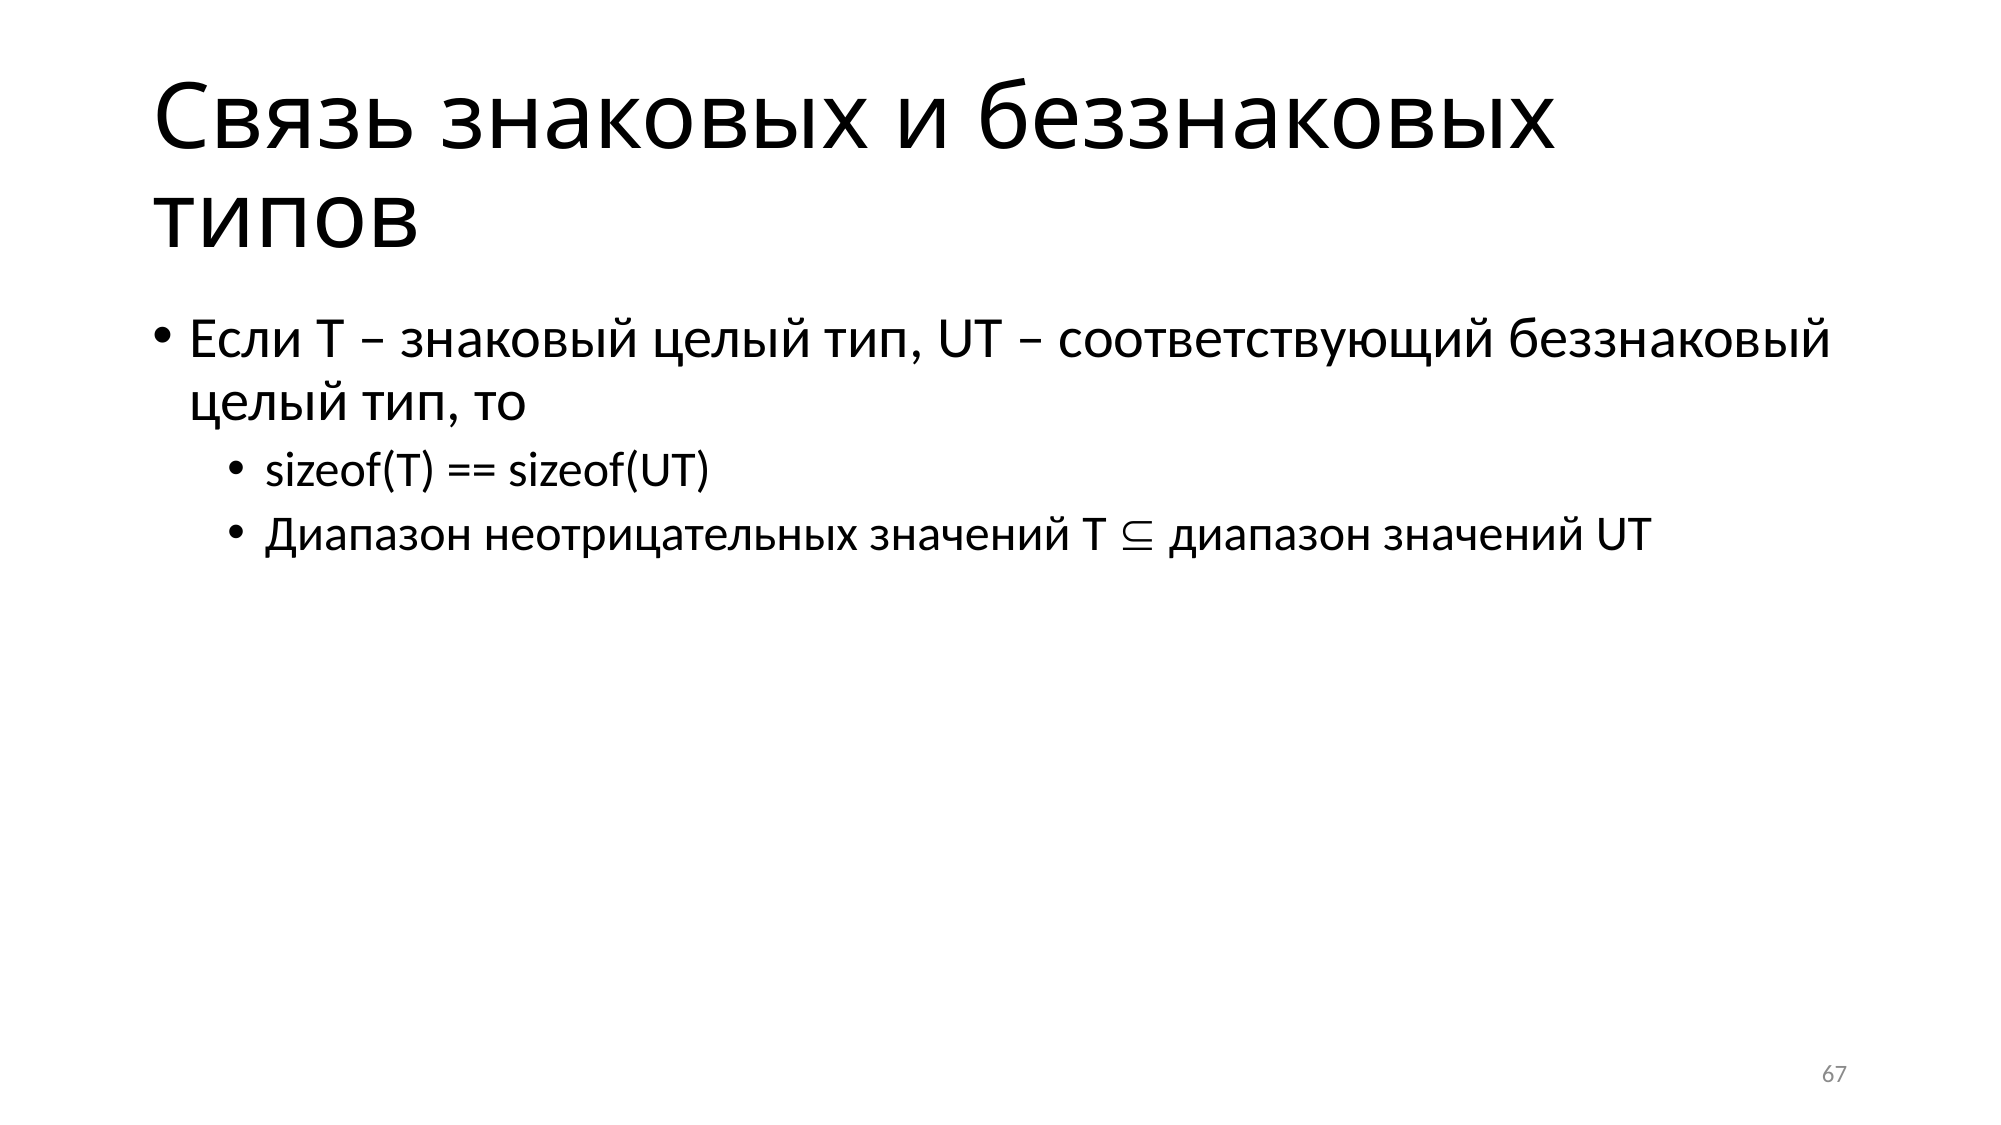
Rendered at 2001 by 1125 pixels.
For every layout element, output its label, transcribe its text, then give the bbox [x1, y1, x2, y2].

slide_number 67 [1412, 1042, 1863, 1103]
list Если T – знаковый целый тип, UT – соответствующий беззнаковый целый тип, то sizeof(T) == sizeof(UT) Диапазон неотрицательных значений T  диапазон значений UT В зависимости от компилятора (implementation defined) диапазон значений char совпадает с диапазоном значений signed char или с диапазоном значений unsigned char [137, 299, 1863, 1014]
title Связь знаковых и беззнаковых типов [137, 59, 1863, 278]
